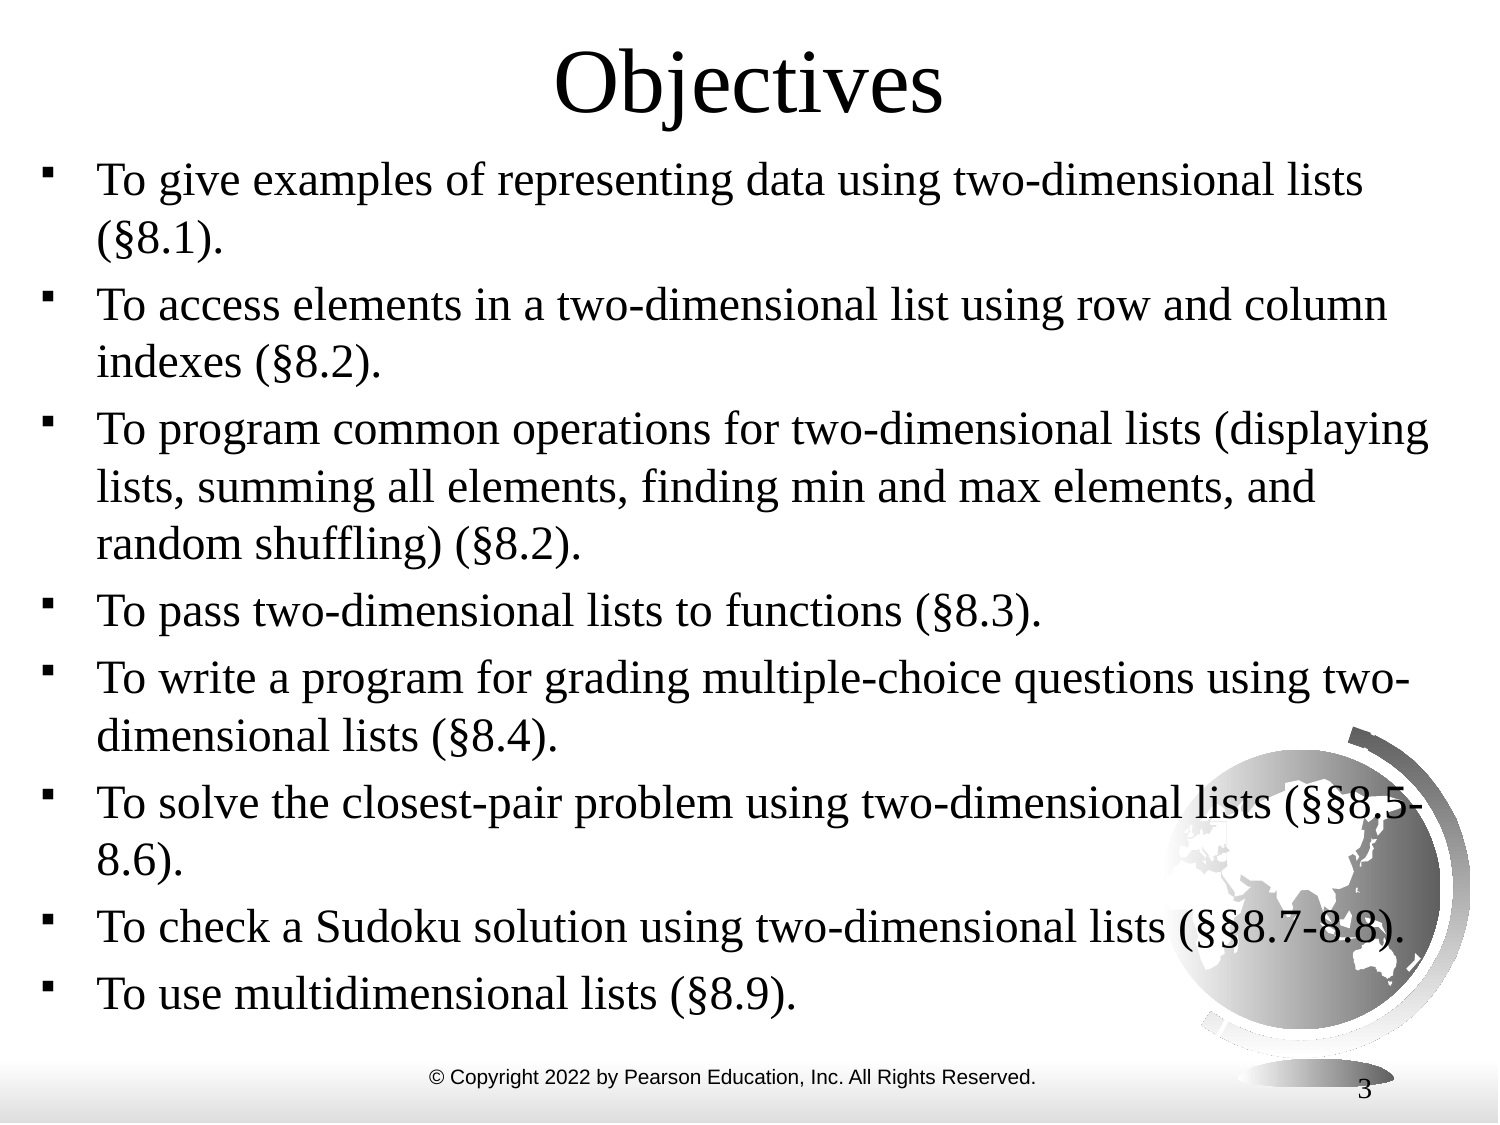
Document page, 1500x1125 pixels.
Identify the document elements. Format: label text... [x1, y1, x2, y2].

list To give examples of representing data using two-dimensional lists (§8.1). To access elements in a two-dimensional list using row and column indexes (§8.2). To program common operations for two-dimensional lists (displaying lists, summing all elements, finding min and max elements, and random shuffling) (§8.2). To pass two-dimensional lists to functions (§8.3). To write a program for grading multiple-choice questions using two-dimensional lists (§8.4). To solve the closest-pair problem using two-dimensional lists (§§8.5-8.6). To check a Sudoku solution using two-dimensional lists (§§8.7-8.8). To use multidimensional lists (§8.9). [24, 140, 1481, 1050]
title Objectives [112, 37, 1388, 116]
slide_number 3 [1074, 1050, 1388, 1125]
